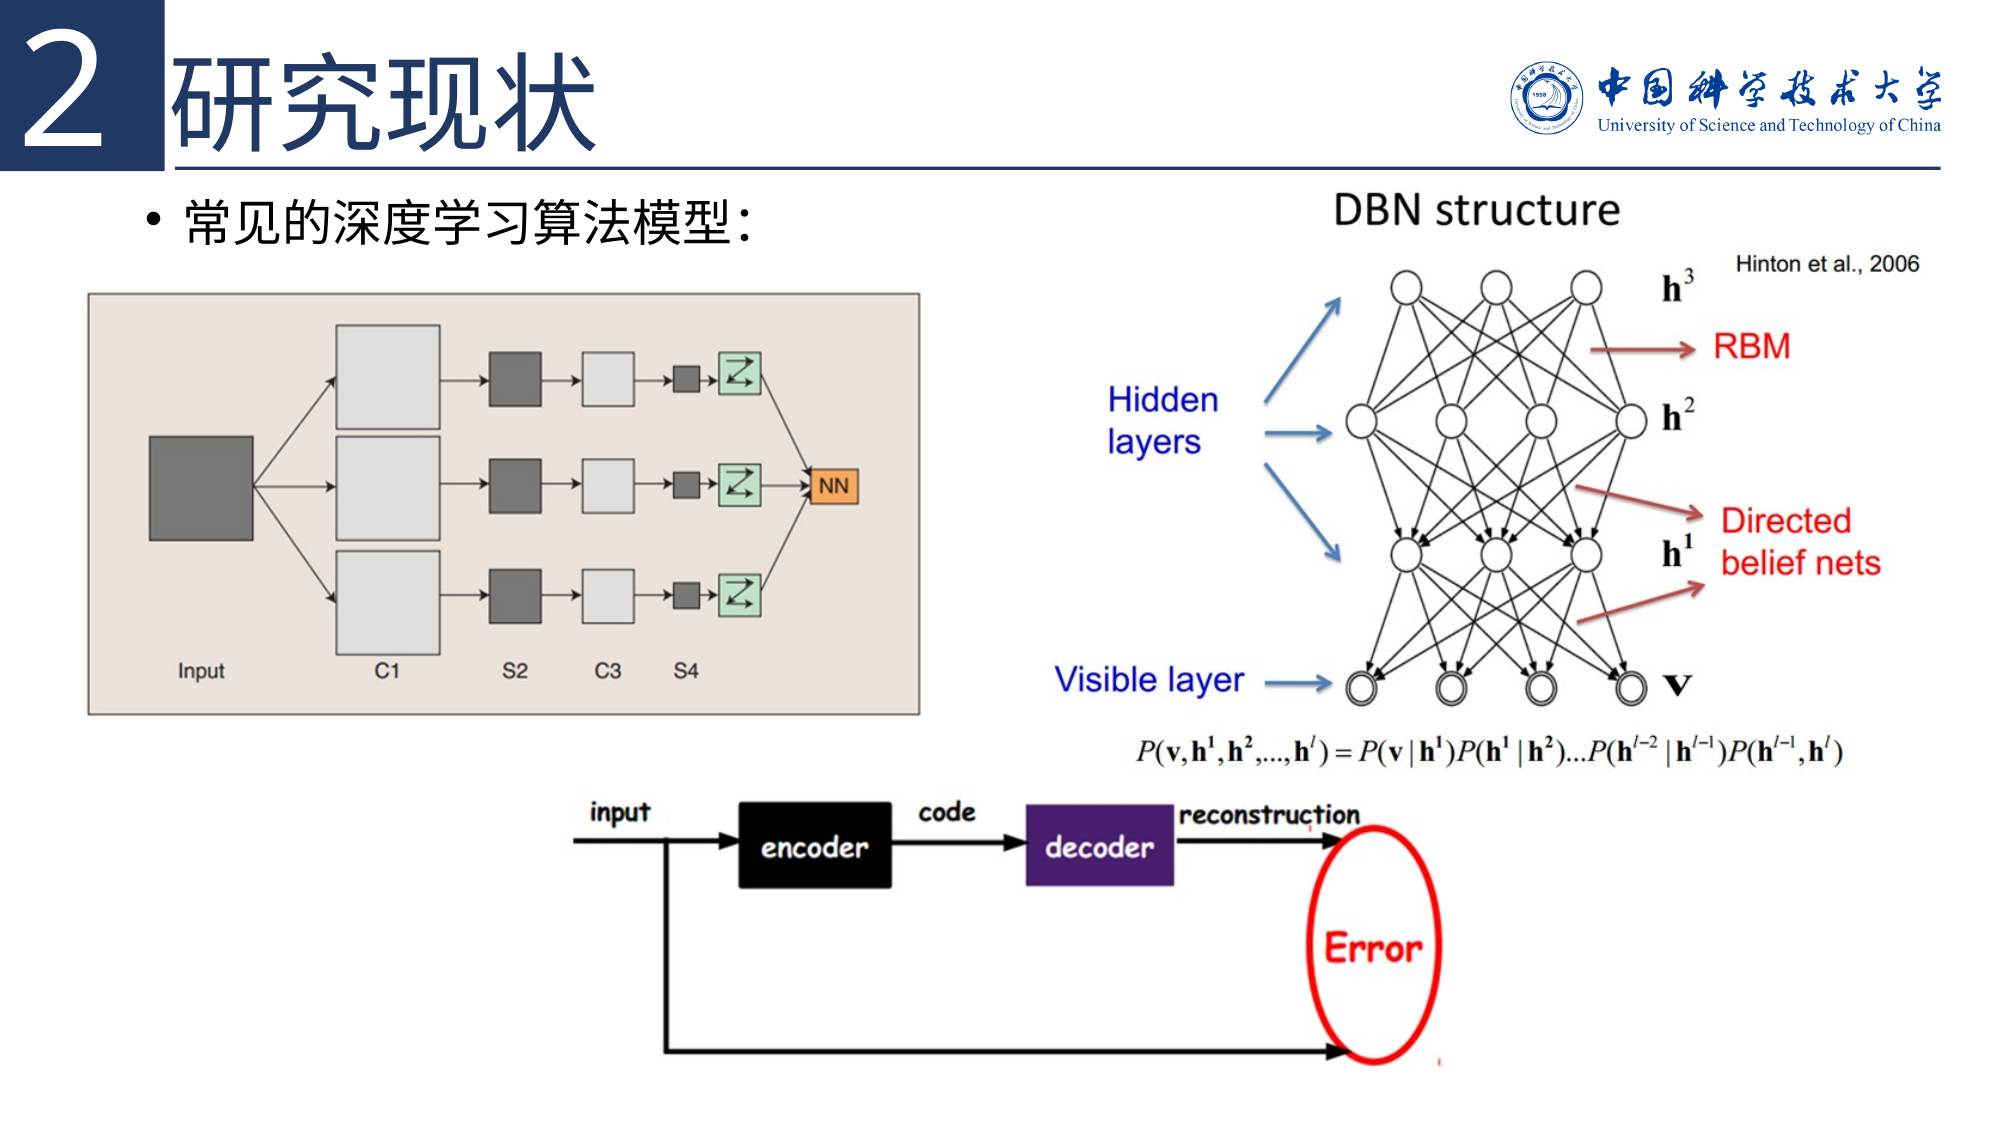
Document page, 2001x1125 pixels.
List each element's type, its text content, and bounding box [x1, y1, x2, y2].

picture [553, 783, 1447, 1067]
title 研究现状 [211, 17, 1760, 181]
picture [81, 288, 924, 718]
list 常见的深度学习算法模型： [136, 181, 1863, 1125]
text_box 2 [9, 0, 211, 195]
picture [1760, 41, 1967, 155]
picture [1030, 181, 1923, 773]
